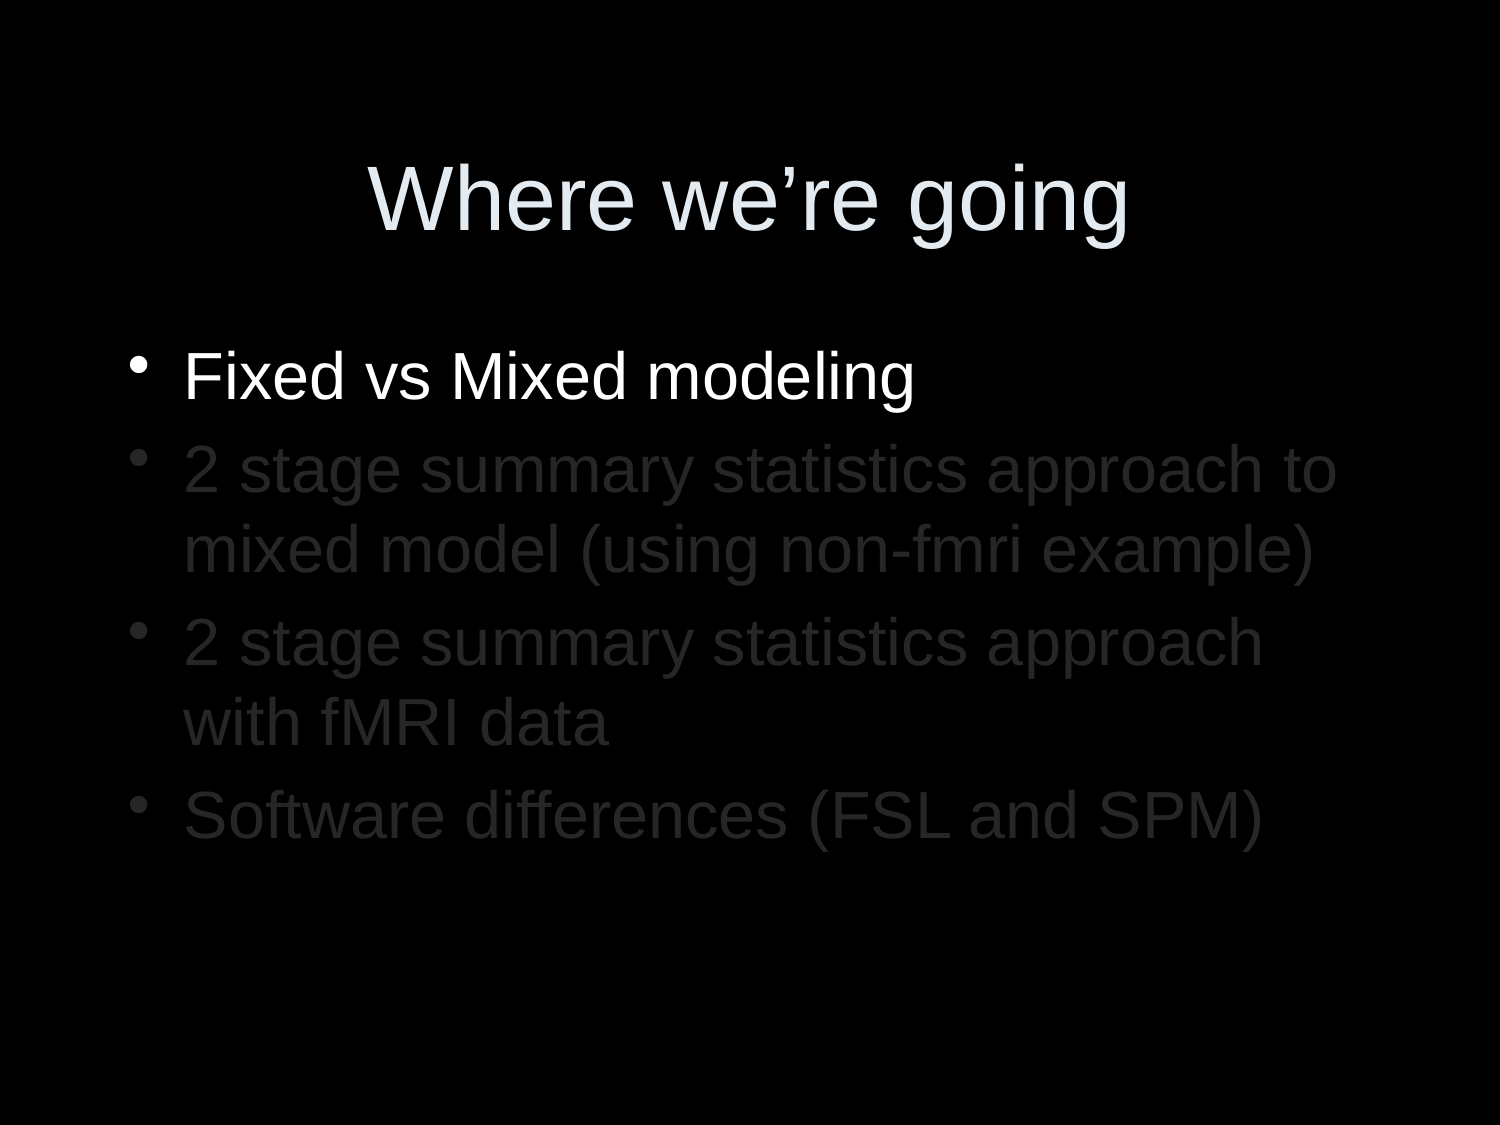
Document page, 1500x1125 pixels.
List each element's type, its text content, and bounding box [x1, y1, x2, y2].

title Where we’re going [112, 99, 1388, 288]
list Fixed vs Mixed modeling 2 stage summary statistics approach to mixed model (using non-fmri example) 2 stage summary statistics approach with fMRI data Software differences (FSL and SPM) [112, 324, 1388, 1062]
